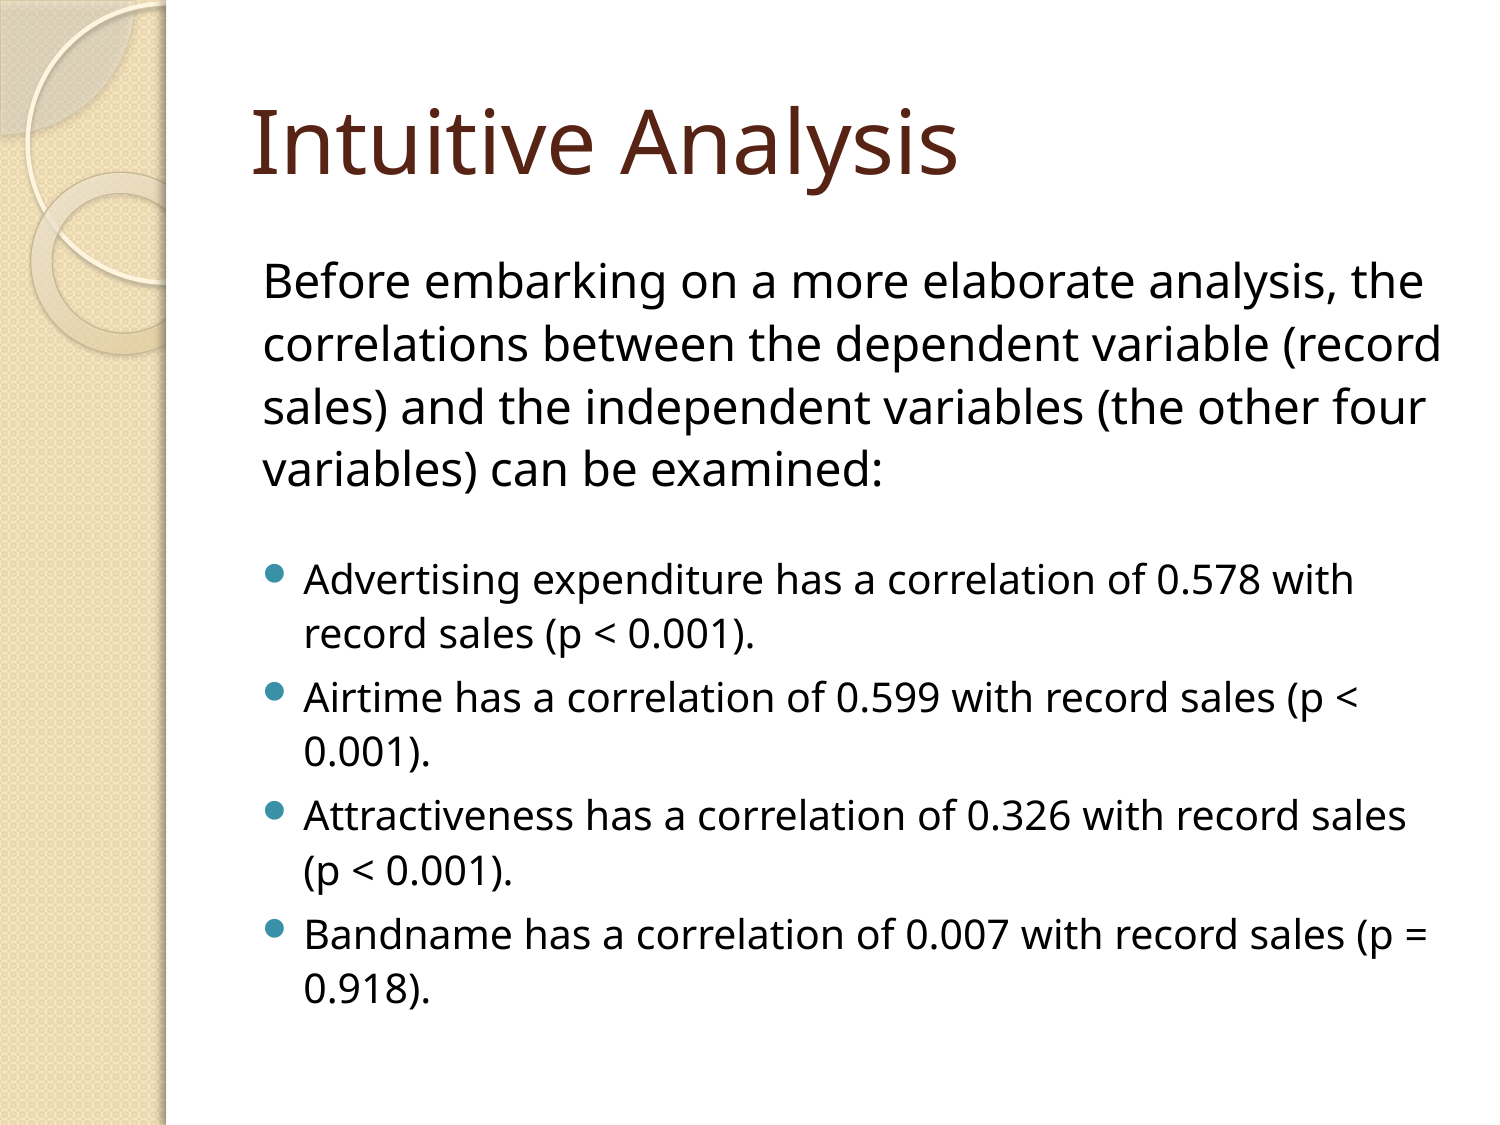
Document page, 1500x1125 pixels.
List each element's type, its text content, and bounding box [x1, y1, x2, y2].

list Before embarking on a more elaborate analysis, the correlations between the dependent variable (record sales) and the independent variables (the other four variables) can be examined: Advertising expenditure has a correlation of 0.578 with record sales (p < 0.001). Airtime has a correlation of 0.599 with record sales (p < 0.001). Attractiveness has a correlation of 0.326 with record sales (p < 0.001). Bandname has a correlation of 0.007 with record sales (p = 0.918). [235, 237, 1466, 1025]
title Intuitive Analysis [235, 45, 1466, 233]
